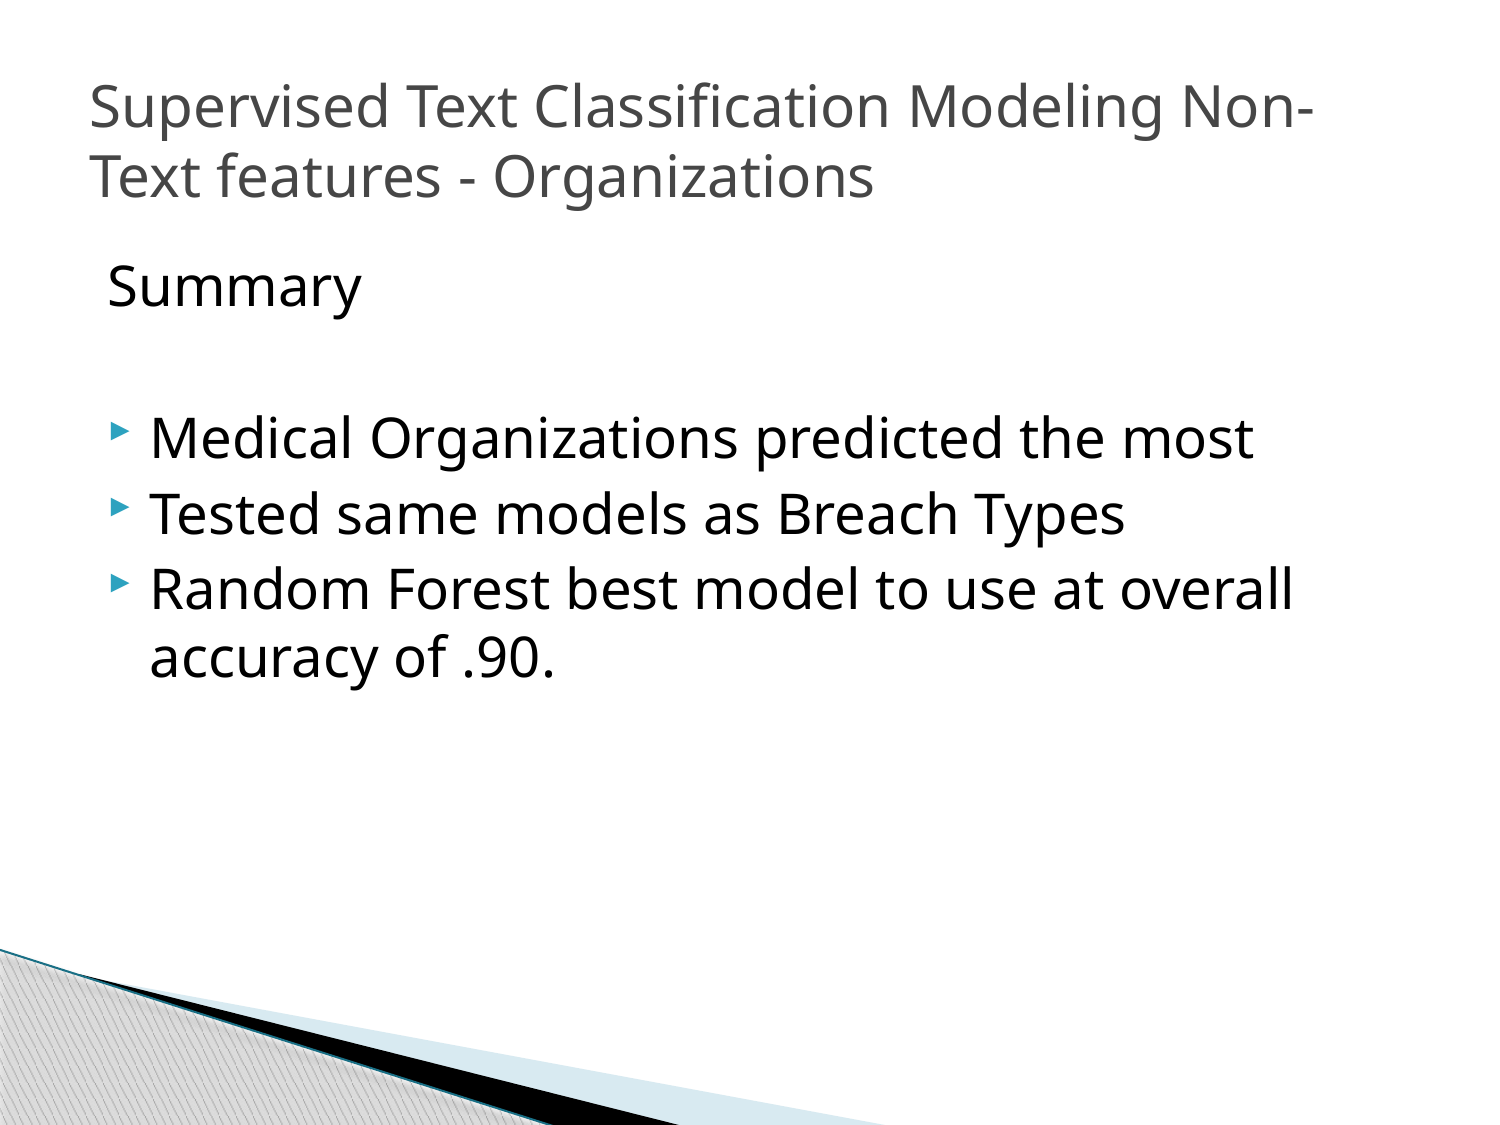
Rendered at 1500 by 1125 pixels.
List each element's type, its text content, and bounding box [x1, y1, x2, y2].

list Summary Medical Organizations predicted the most Tested same models as Breach Types Random Forest best model to use at overall accuracy of .90. [75, 243, 1425, 986]
title Supervised Text Classification Modeling Non-Text features - Organizations [75, 45, 1425, 233]
